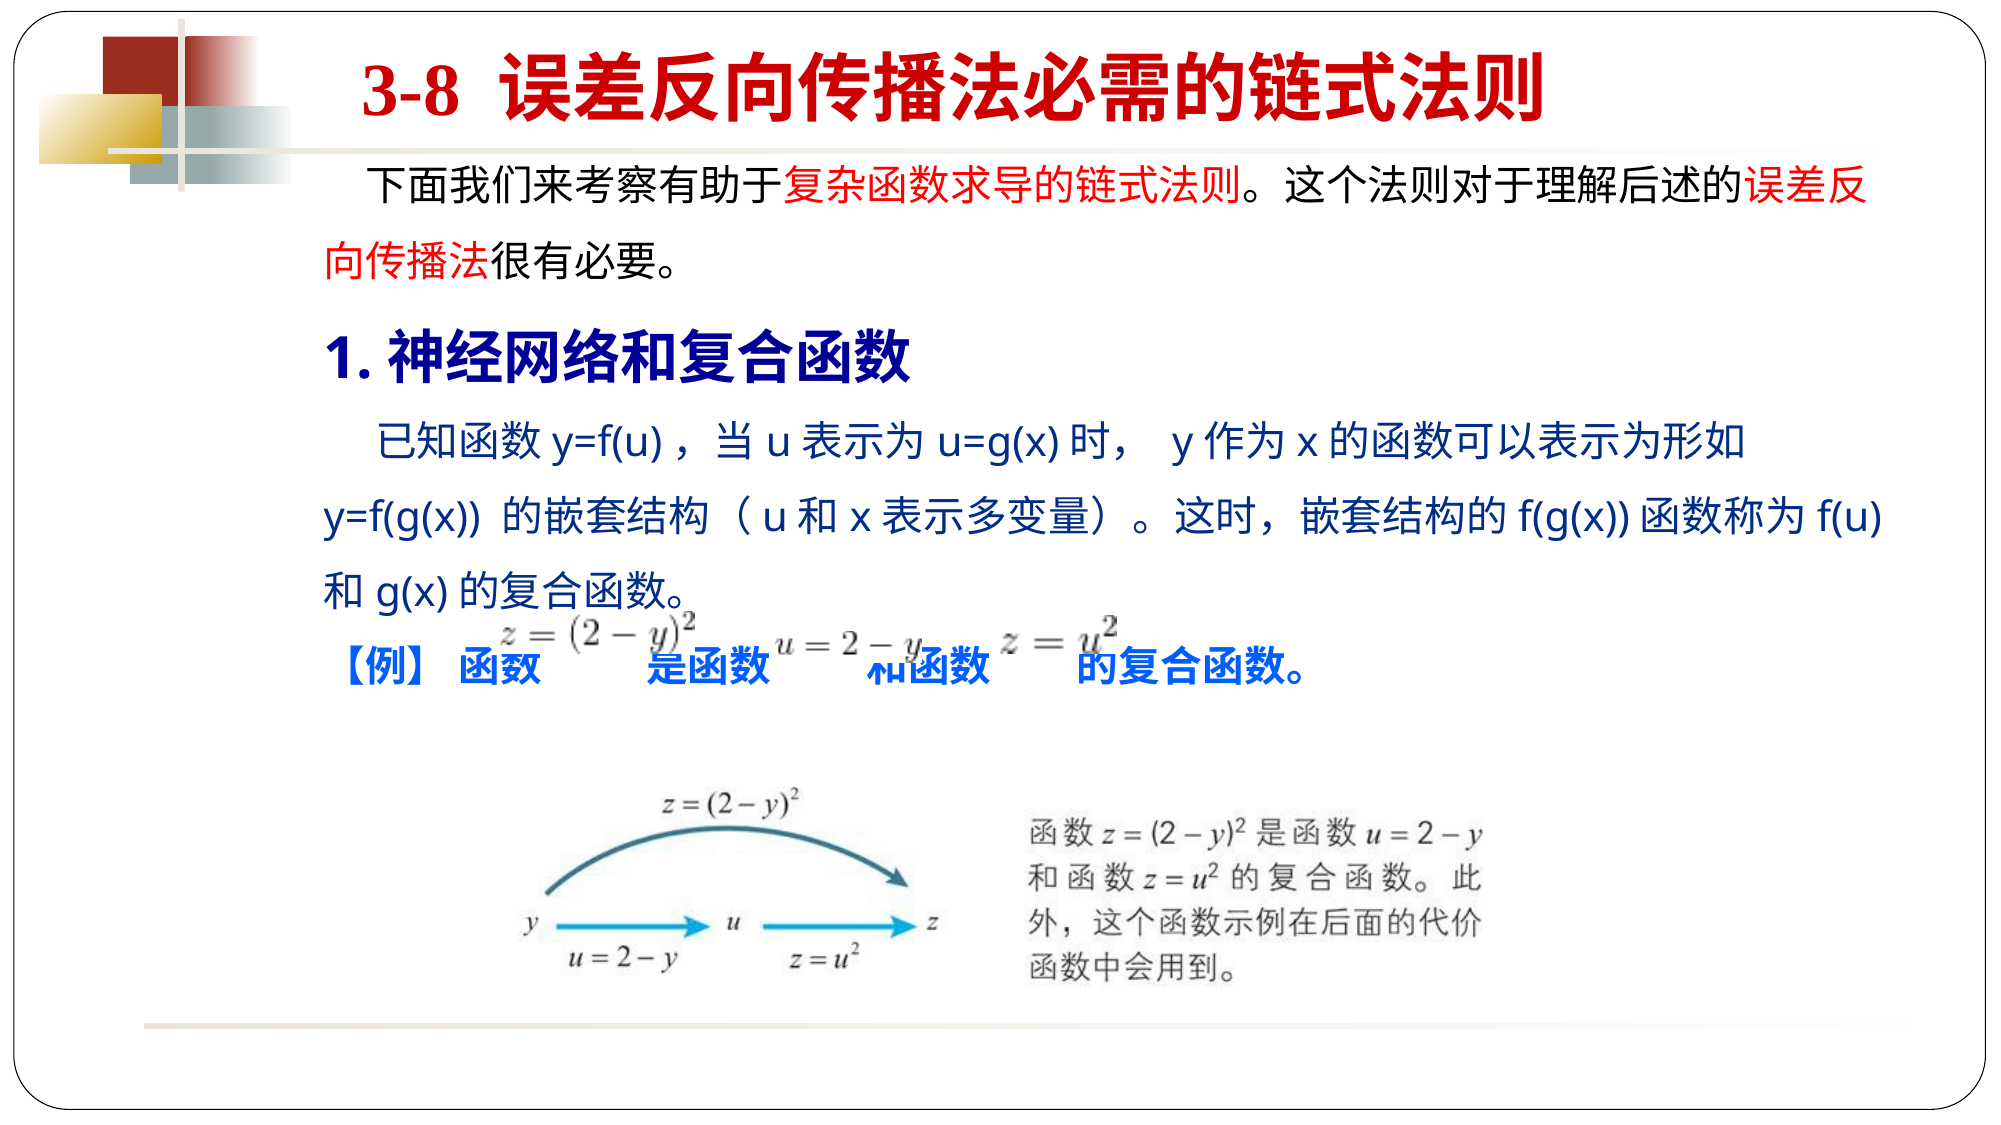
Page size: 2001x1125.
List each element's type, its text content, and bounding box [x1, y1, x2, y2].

picture [517, 787, 1483, 987]
picture [775, 631, 922, 663]
text_box 下面我们来考察有助于复杂函数求导的链式法则。这个法则对于理解后述的误差反向传播法很有必要。 1.神经网络和复合函数 已知函数y=f(u)，当u表示为u=g(x)时， y作为x的函数可以表示为形如y=f(g(x)) 的嵌套结构（u和x表示多变量）。这时，嵌套结构的f(g(x))函数称为f(u)和g(x)的复合函数。 【例】 函数 是函数 和函数 的复合函数。 [308, 112, 1905, 773]
picture [999, 615, 1118, 655]
text_box 3-8 误差反向传播法必需的链式法则 [346, 32, 1563, 112]
picture [499, 611, 696, 654]
